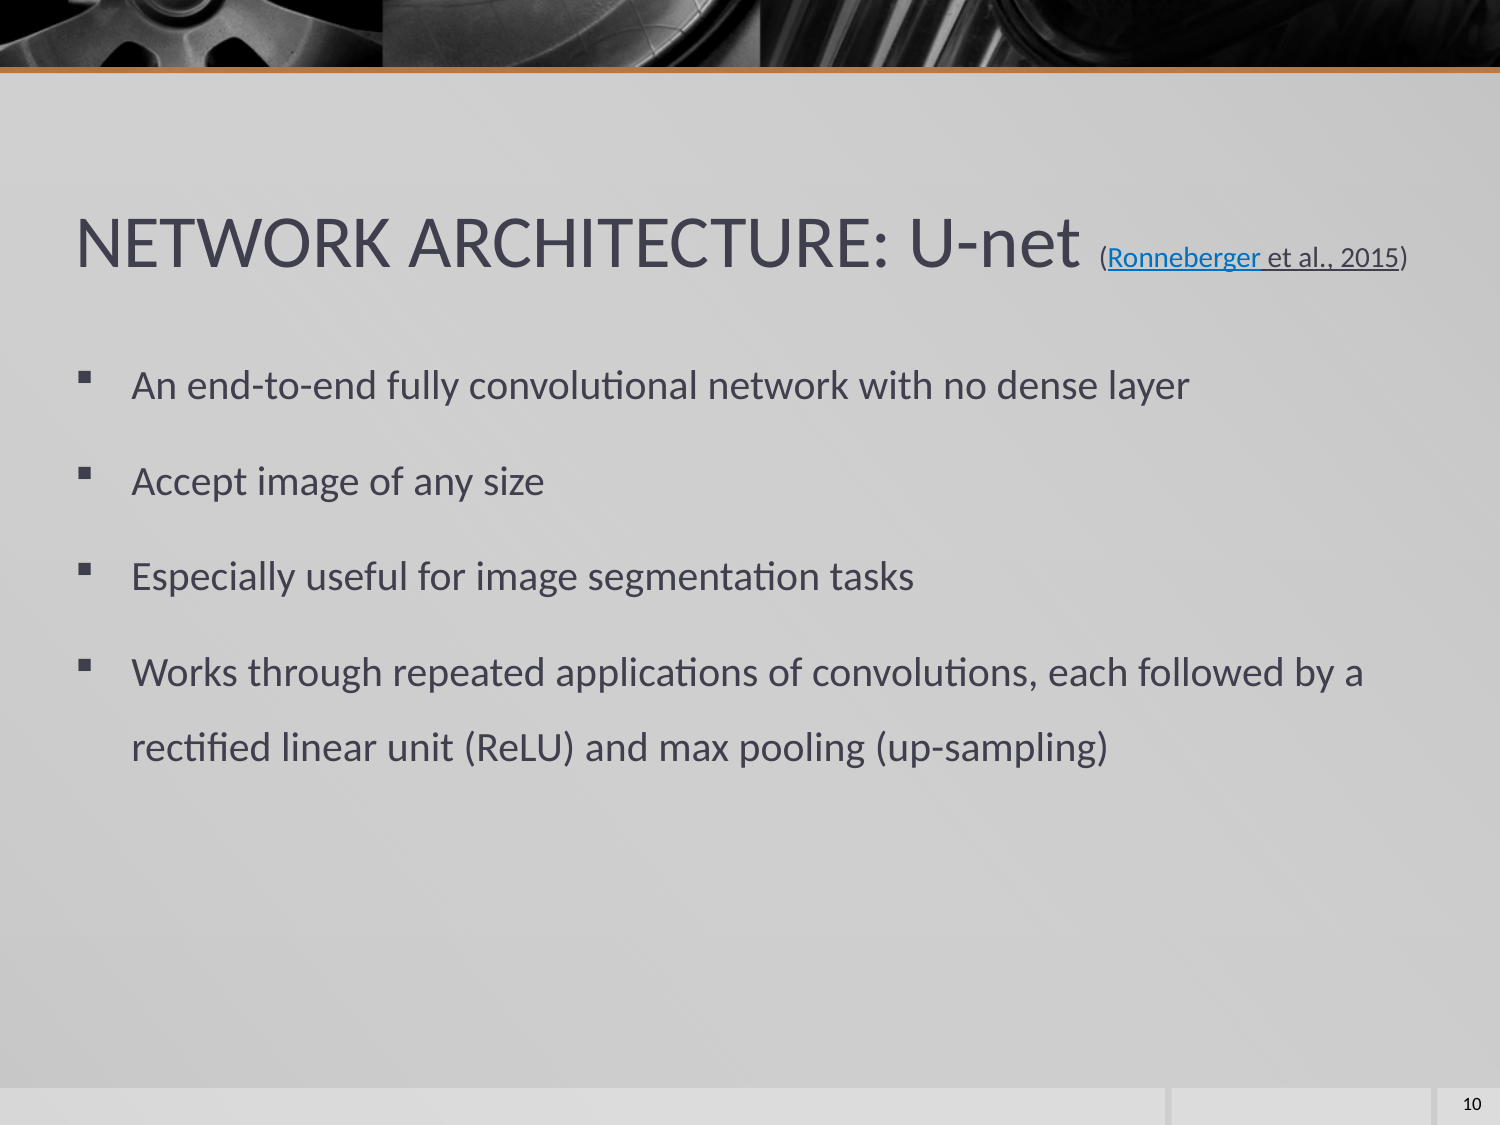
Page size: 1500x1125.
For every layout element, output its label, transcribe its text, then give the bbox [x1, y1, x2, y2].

list An end-to-end fully convolutional network with no dense layer Accept image of any size Especially useful for image segmentation tasks Works through repeated applications of convolutions, each followed by a rectified linear unit (ReLU) and max pooling (up-sampling) [75, 324, 1425, 1005]
title NETWORK ARCHITECTURE: U-net (Ronneberger et al., 2015) [75, 162, 1425, 313]
picture [0, 0, 1500, 67]
slide_number 10 [1434, 1084, 1497, 1122]
